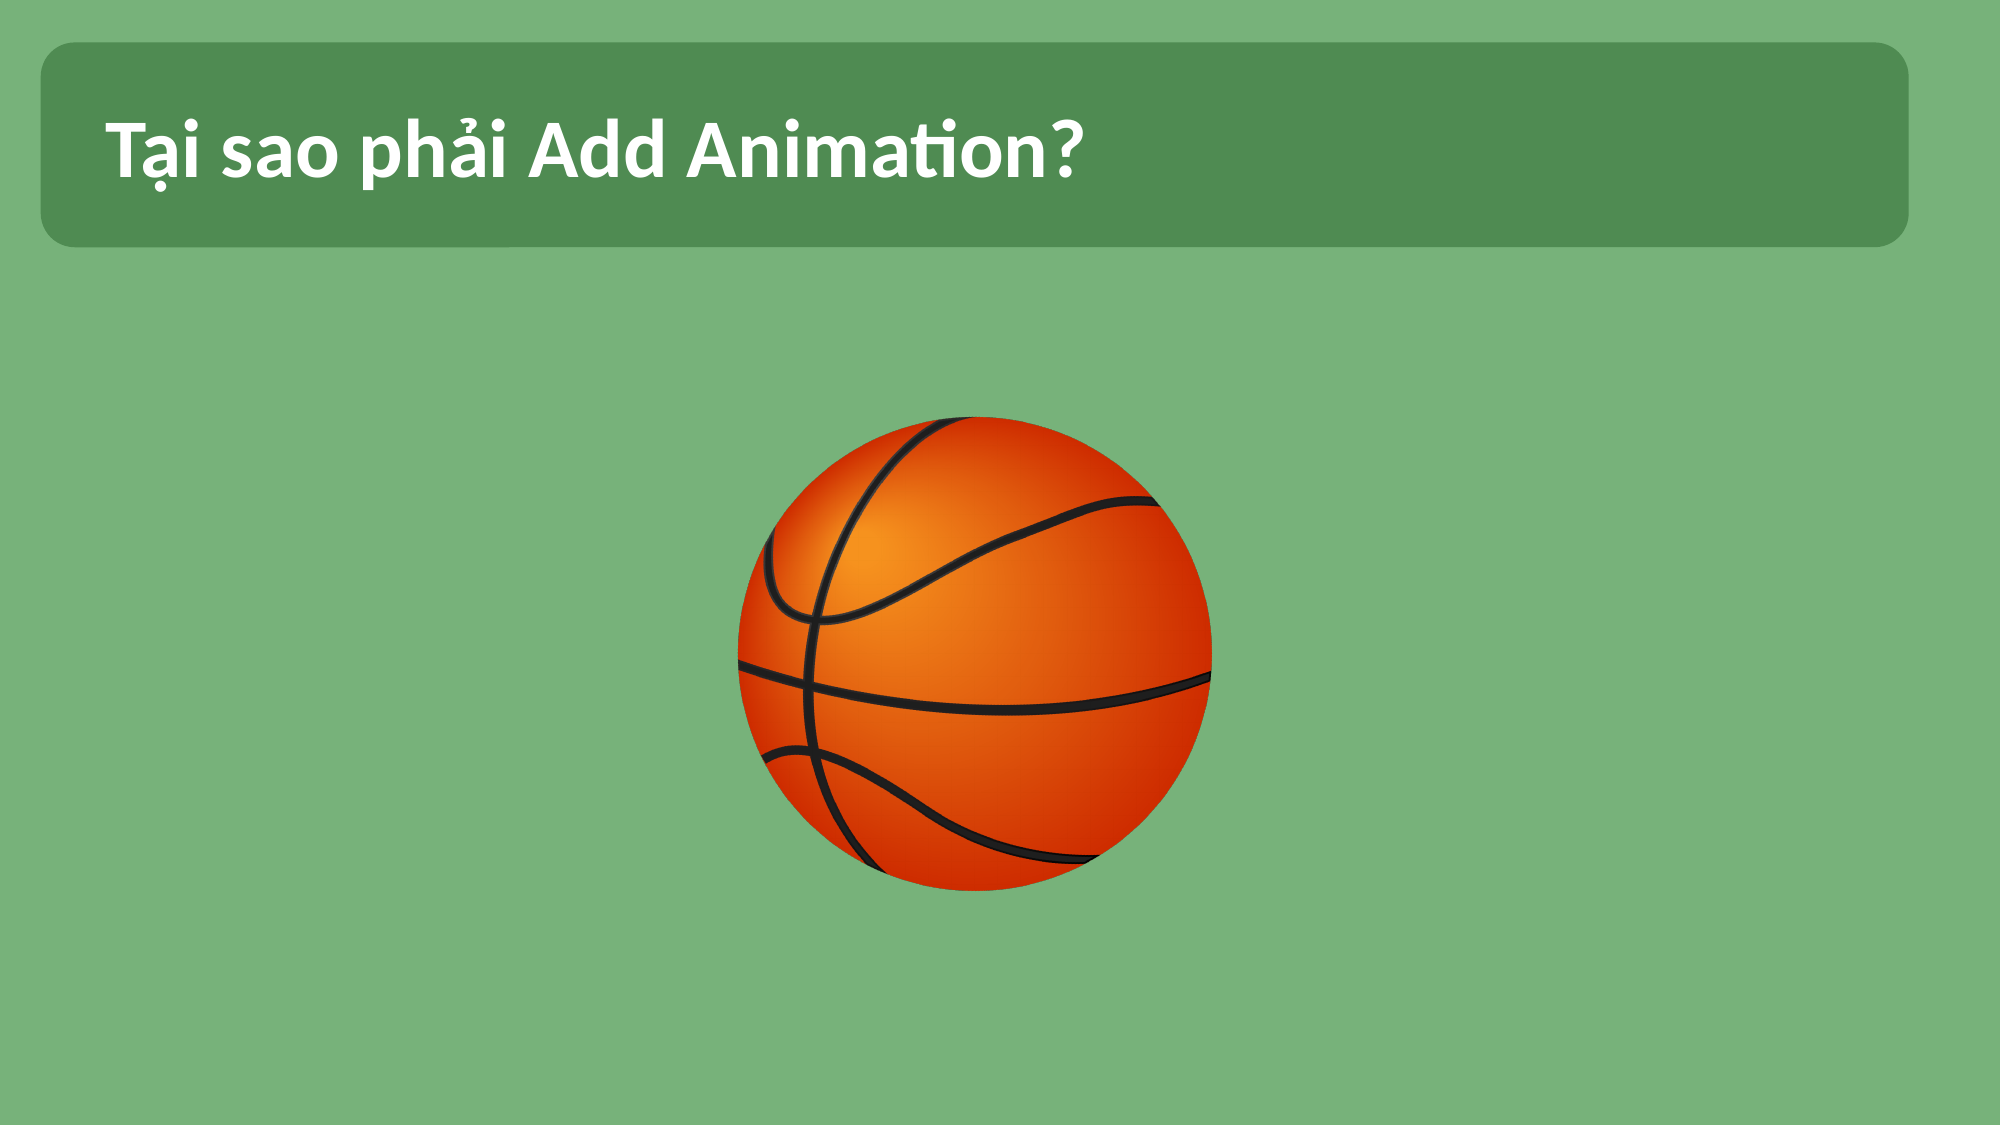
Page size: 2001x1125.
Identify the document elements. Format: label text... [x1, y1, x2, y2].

text_box Tại sao phải Add Animation? [91, 86, 1115, 202]
picture [720, 399, 1229, 908]
text_box [39, 41, 1910, 249]
